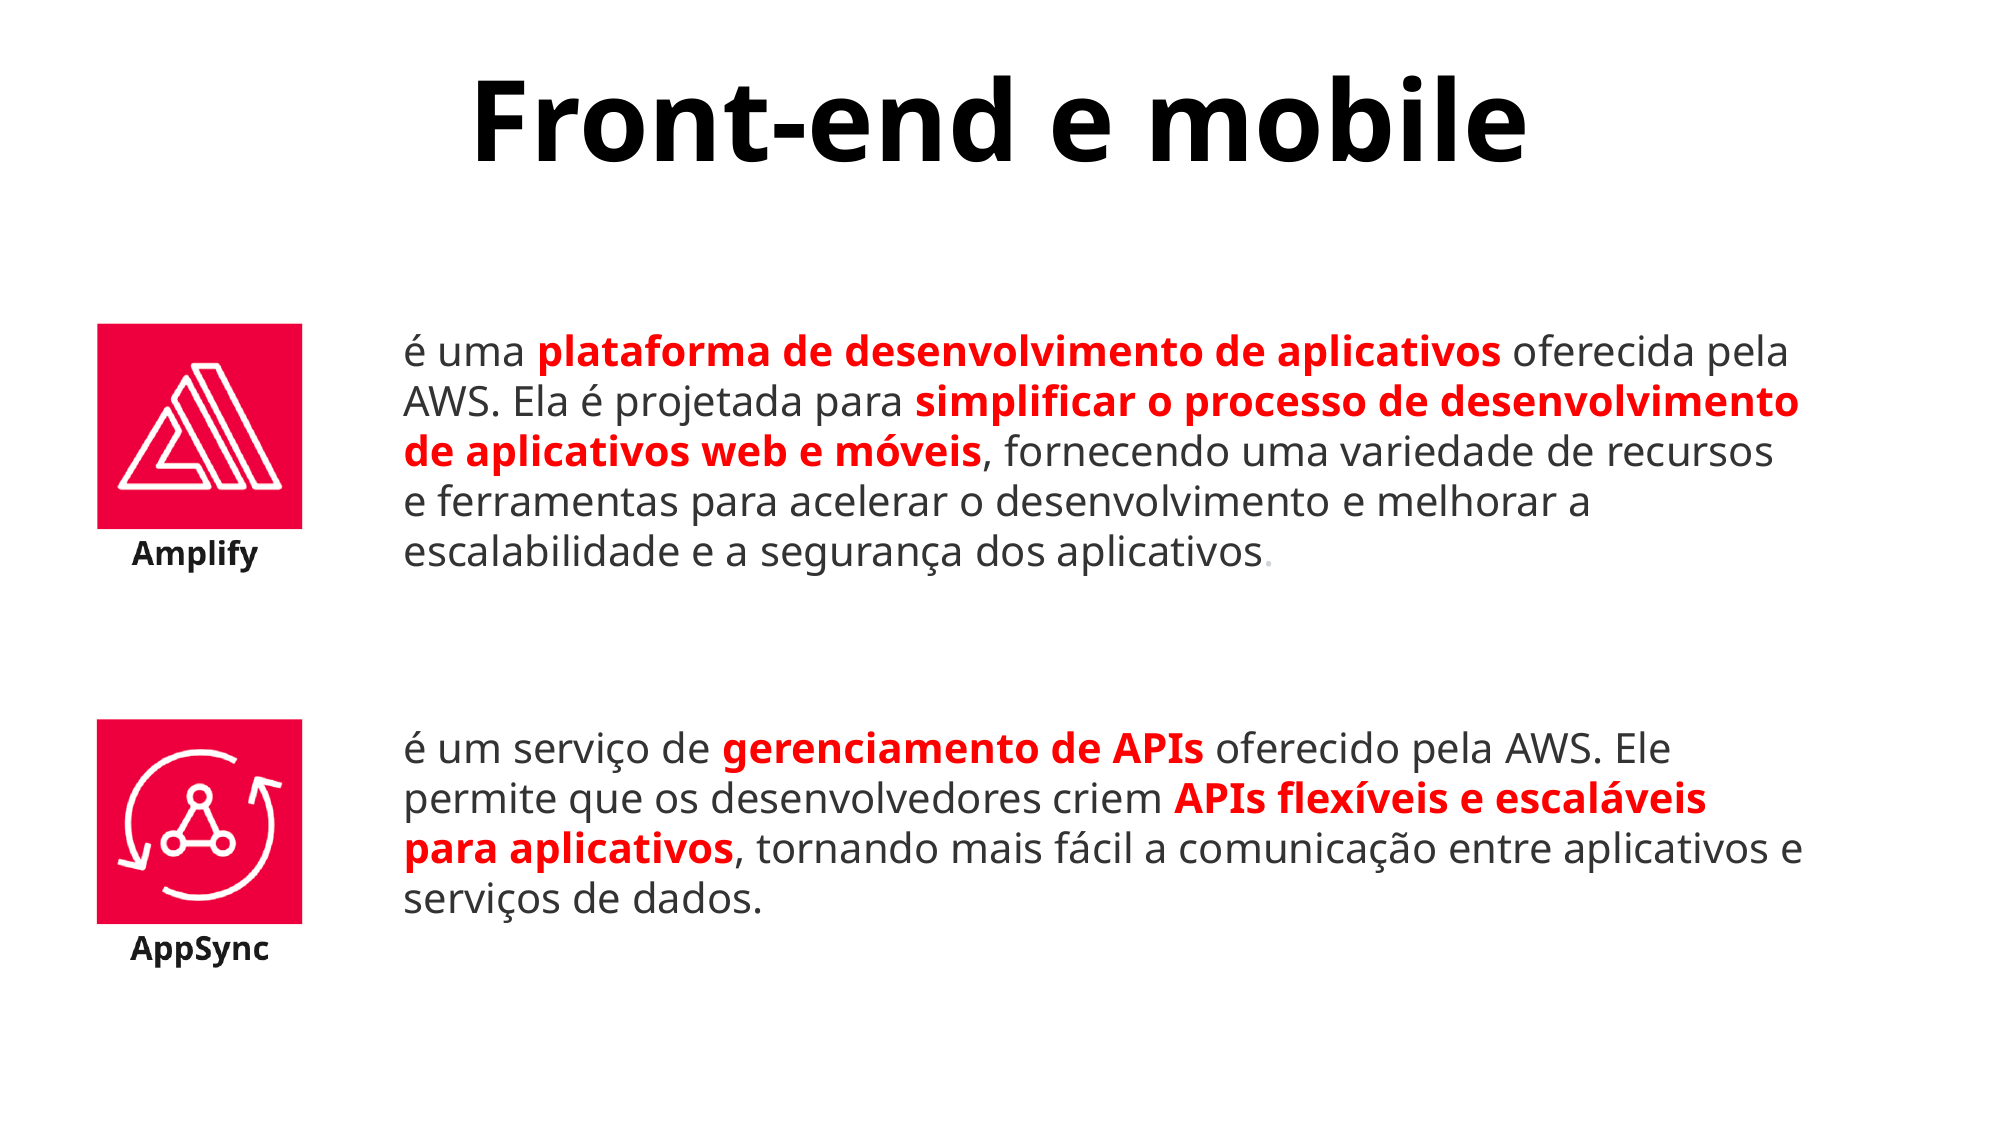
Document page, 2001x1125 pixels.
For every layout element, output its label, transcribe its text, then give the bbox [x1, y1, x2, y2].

text_box é um serviço de gerenciamento de APIs oferecido pela AWS. Ele permite que os desenvolvedores criem APIs flexíveis e escaláveis para aplicativos, tornando mais fácil a comunicação entre aplicativos e serviços de dados. [388, 714, 1820, 930]
text_box é uma plataforma de desenvolvimento de aplicativos oferecida pela AWS. Ela é projetada para simplificar o processo de desenvolvimento de aplicativos web e móveis, fornecendo uma variedade de recursos e ferramentas para acelerar o desenvolvimento e melhorar a escalabilidade e a segurança dos aplicativos. [388, 317, 1820, 682]
picture [91, 714, 307, 974]
picture [92, 316, 307, 577]
text_box Front-end e mobile [453, 41, 1547, 192]
